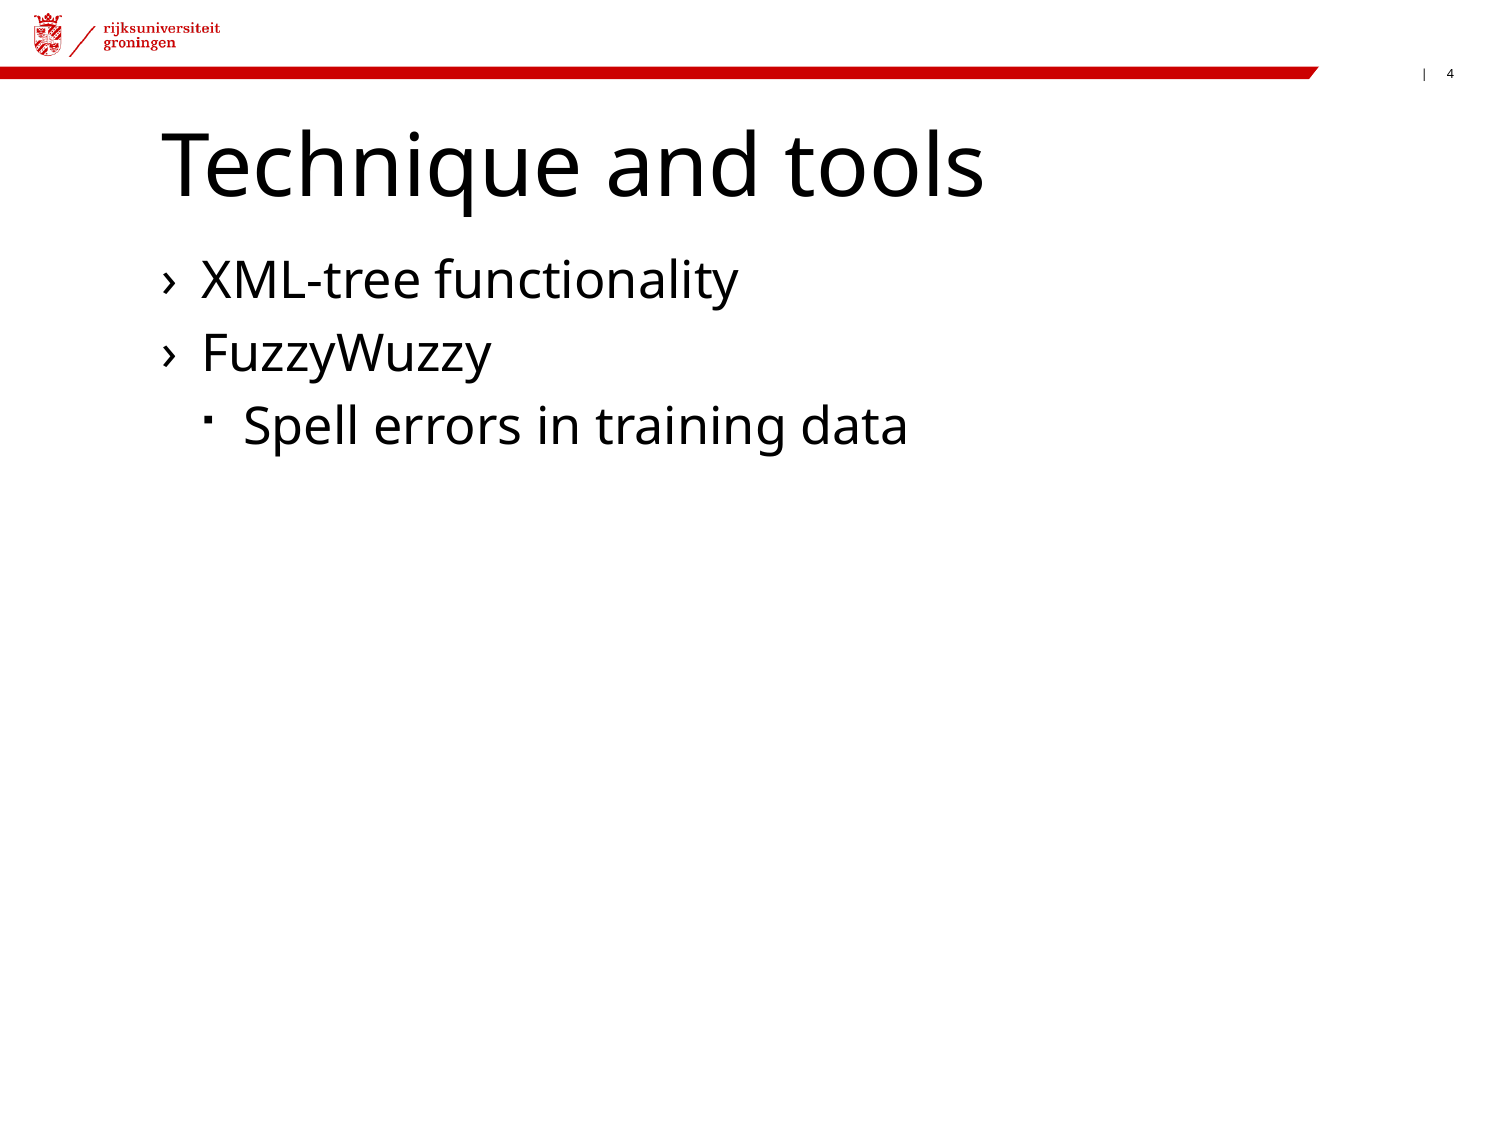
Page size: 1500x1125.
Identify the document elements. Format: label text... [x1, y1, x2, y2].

list XML-tree functionality FuzzyWuzzy Spell errors in training data [0, 238, 1500, 1084]
title Technique and tools [0, 95, 1500, 226]
picture [34, 13, 220, 57]
